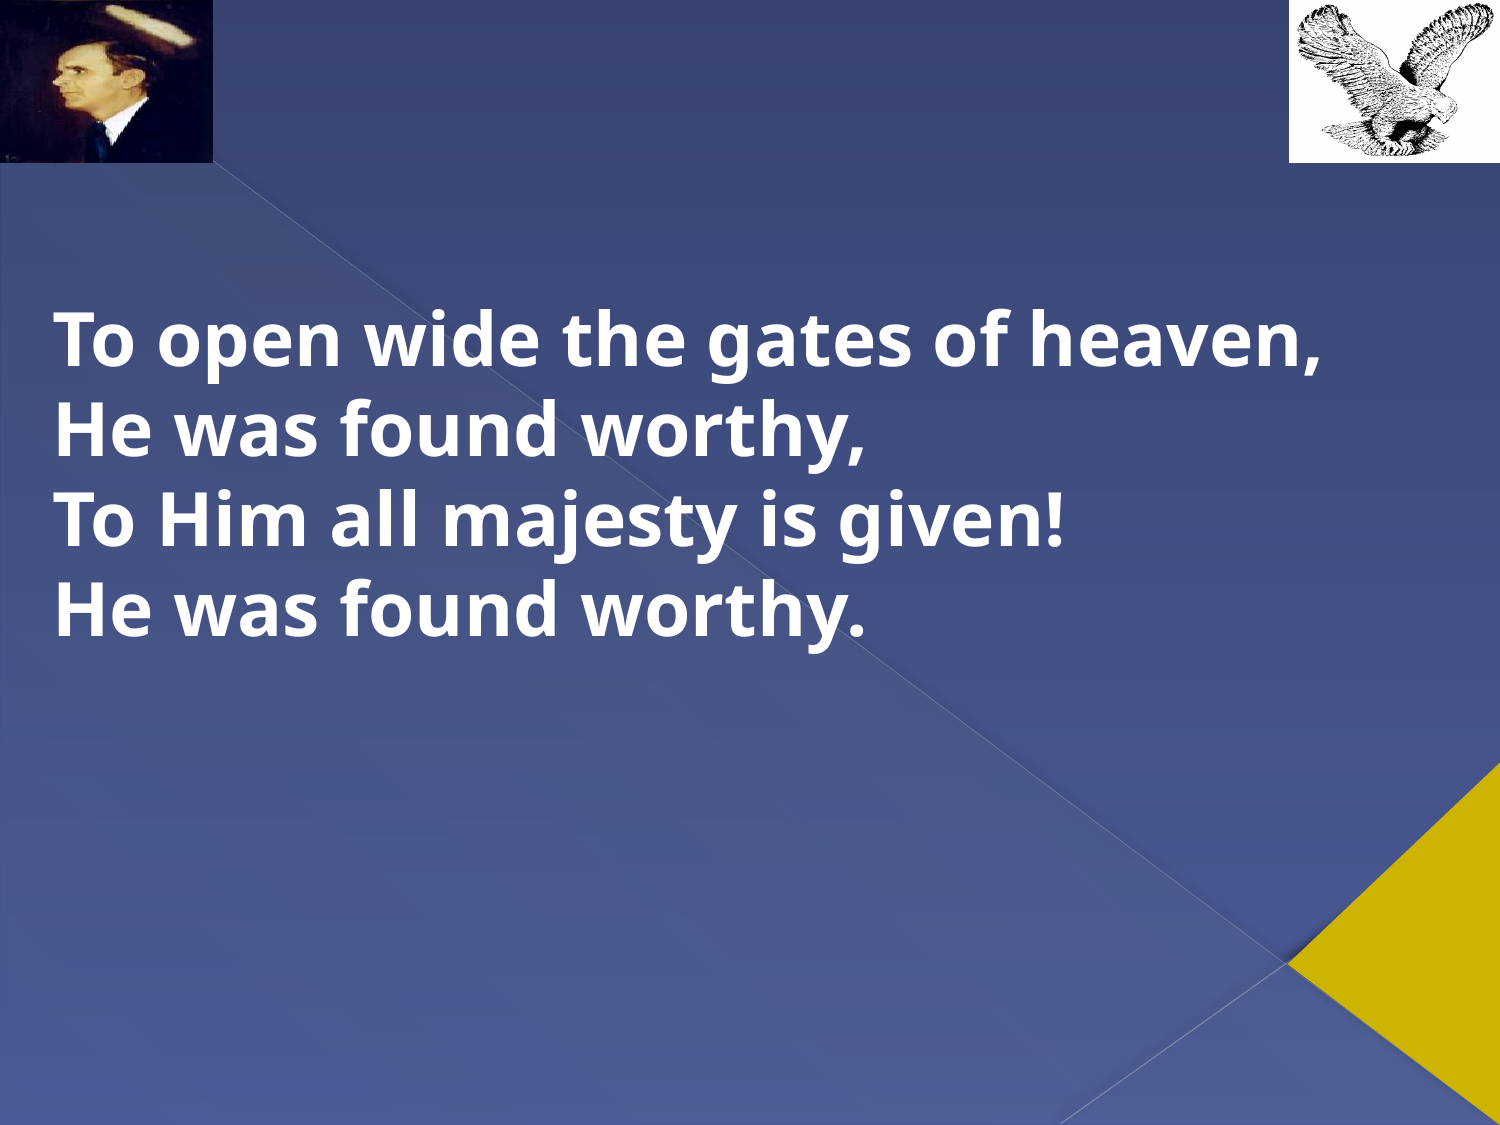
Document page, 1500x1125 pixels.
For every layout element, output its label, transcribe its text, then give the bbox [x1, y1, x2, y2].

picture [1288, 0, 1500, 163]
picture [0, 0, 213, 163]
text_box To open wide the gates of heaven, He was found worthy, To Him all majesty is given! He was found worthy. [37, 283, 1500, 659]
text_box [1285, 760, 1500, 1125]
